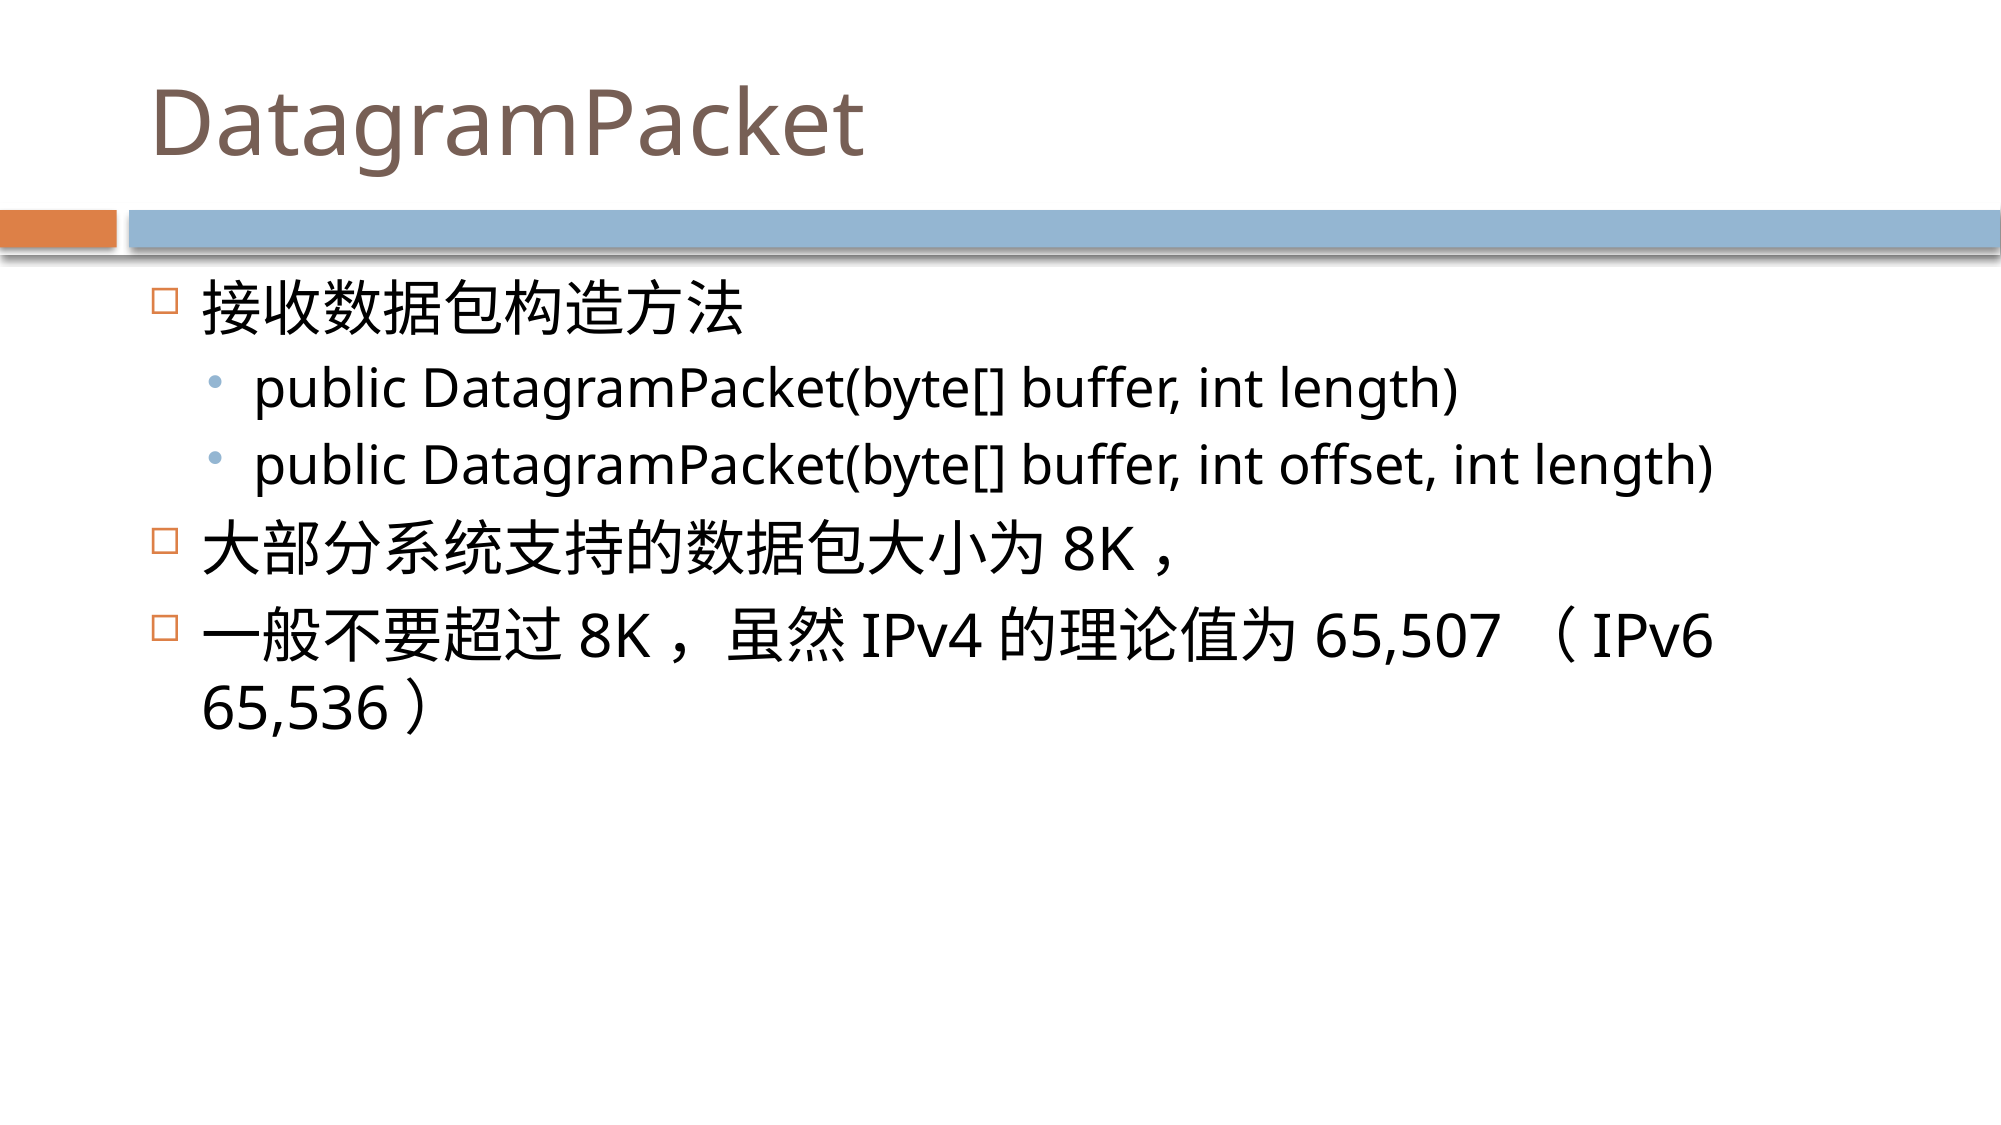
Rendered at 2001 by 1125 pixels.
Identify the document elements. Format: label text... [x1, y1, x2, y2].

list 接收数据包构造方法 public DatagramPacket(byte[] buffer, int length) public DatagramPacket(byte[] buffer, int offset, int length) 大部分系统支持的数据包大小为8K， 一般不要超过8K，虽然IPv4的理论值为65,507（IPv6 65,536） [133, 262, 1918, 1000]
title DatagramPacket [133, 37, 1918, 200]
